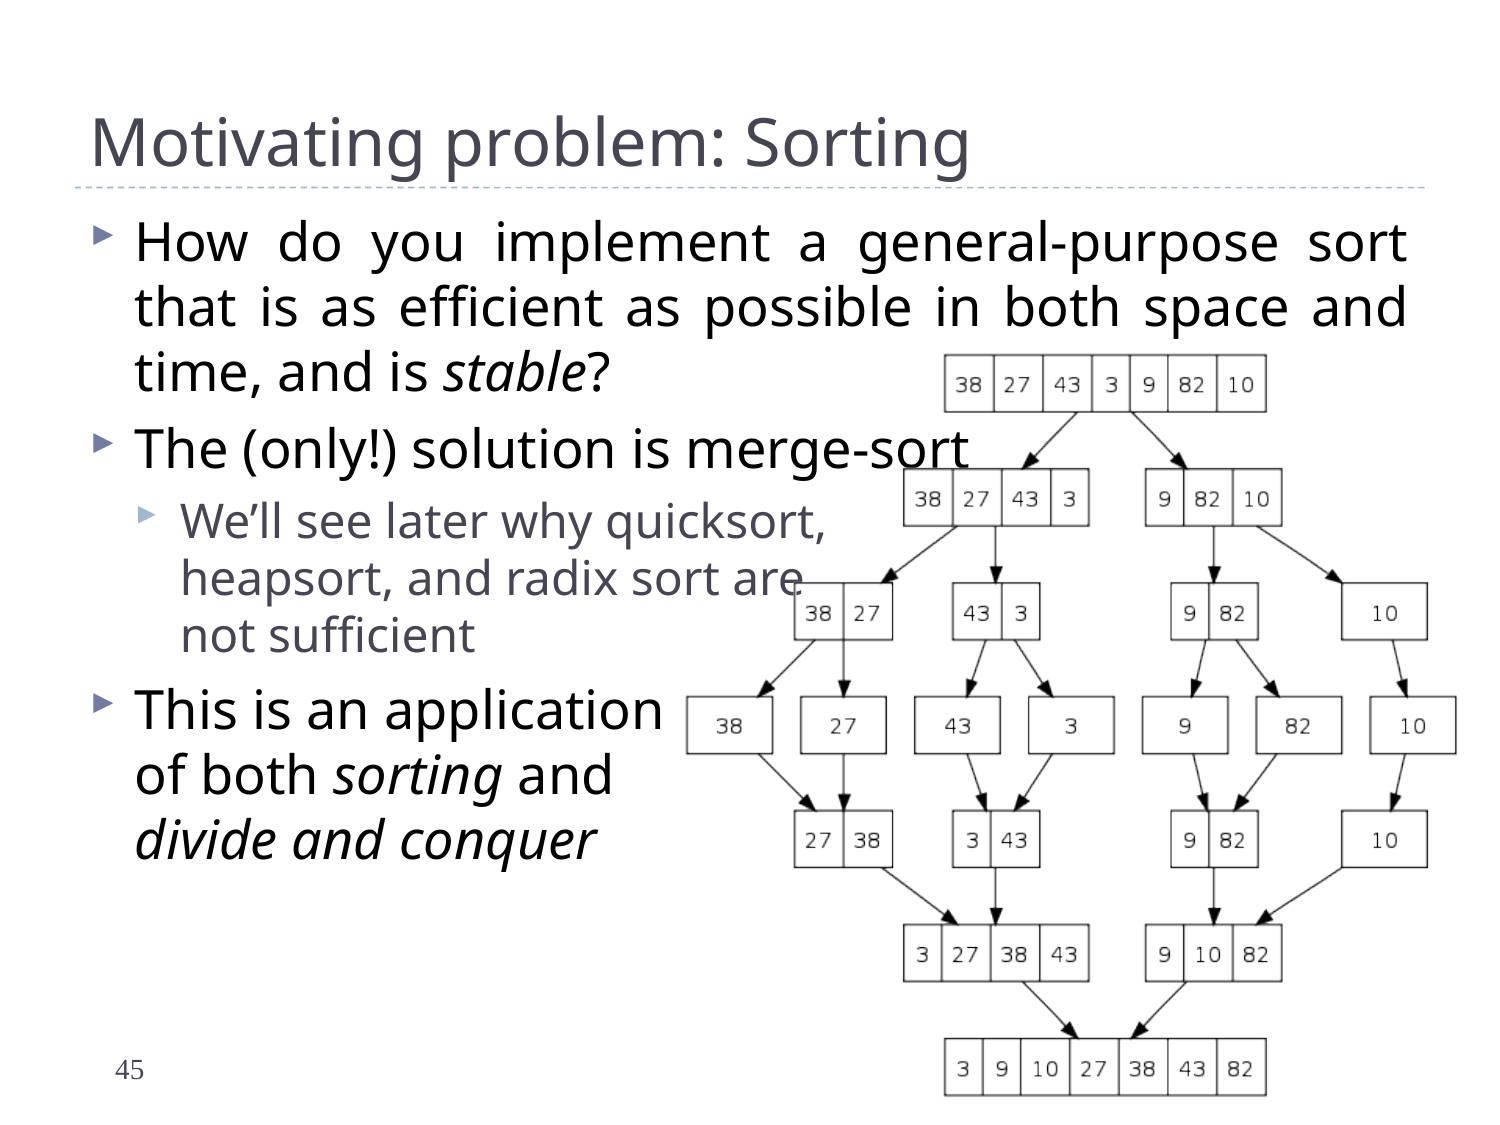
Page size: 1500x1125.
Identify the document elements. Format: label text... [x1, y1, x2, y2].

slide_number 45 [100, 1042, 426, 1103]
picture [680, 349, 1463, 1102]
list How do you implement a general-purpose sort that is as efficient as possible in both space and time, and is stable? The (only!) solution is merge-sort We’ll see later why quicksort, heapsort, and radix sort are not sufficient This is an application of both sorting and divide and conquer [75, 200, 1425, 1010]
title Motivating problem: Sorting [75, 24, 1425, 188]
